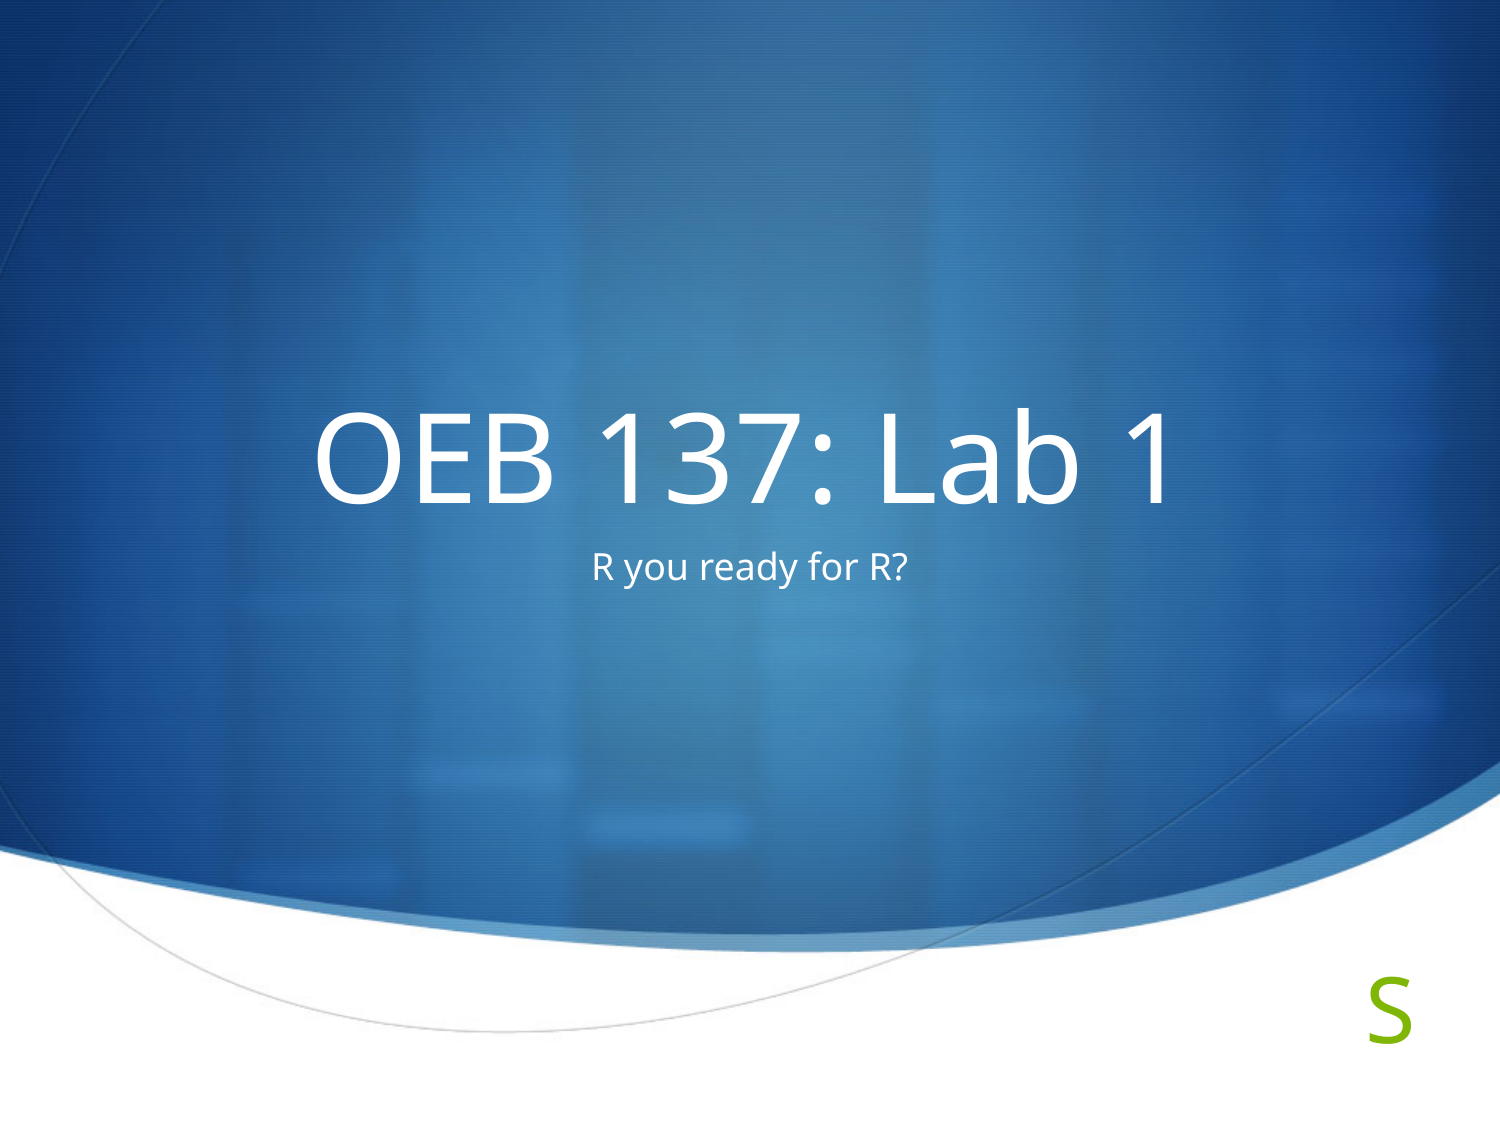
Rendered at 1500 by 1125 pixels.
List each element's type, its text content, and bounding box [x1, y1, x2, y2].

title OEB 137: Lab 1 [75, 212, 1425, 529]
subtitle R you ready for R? [75, 542, 1425, 718]
picture [0, 0, 1500, 1125]
